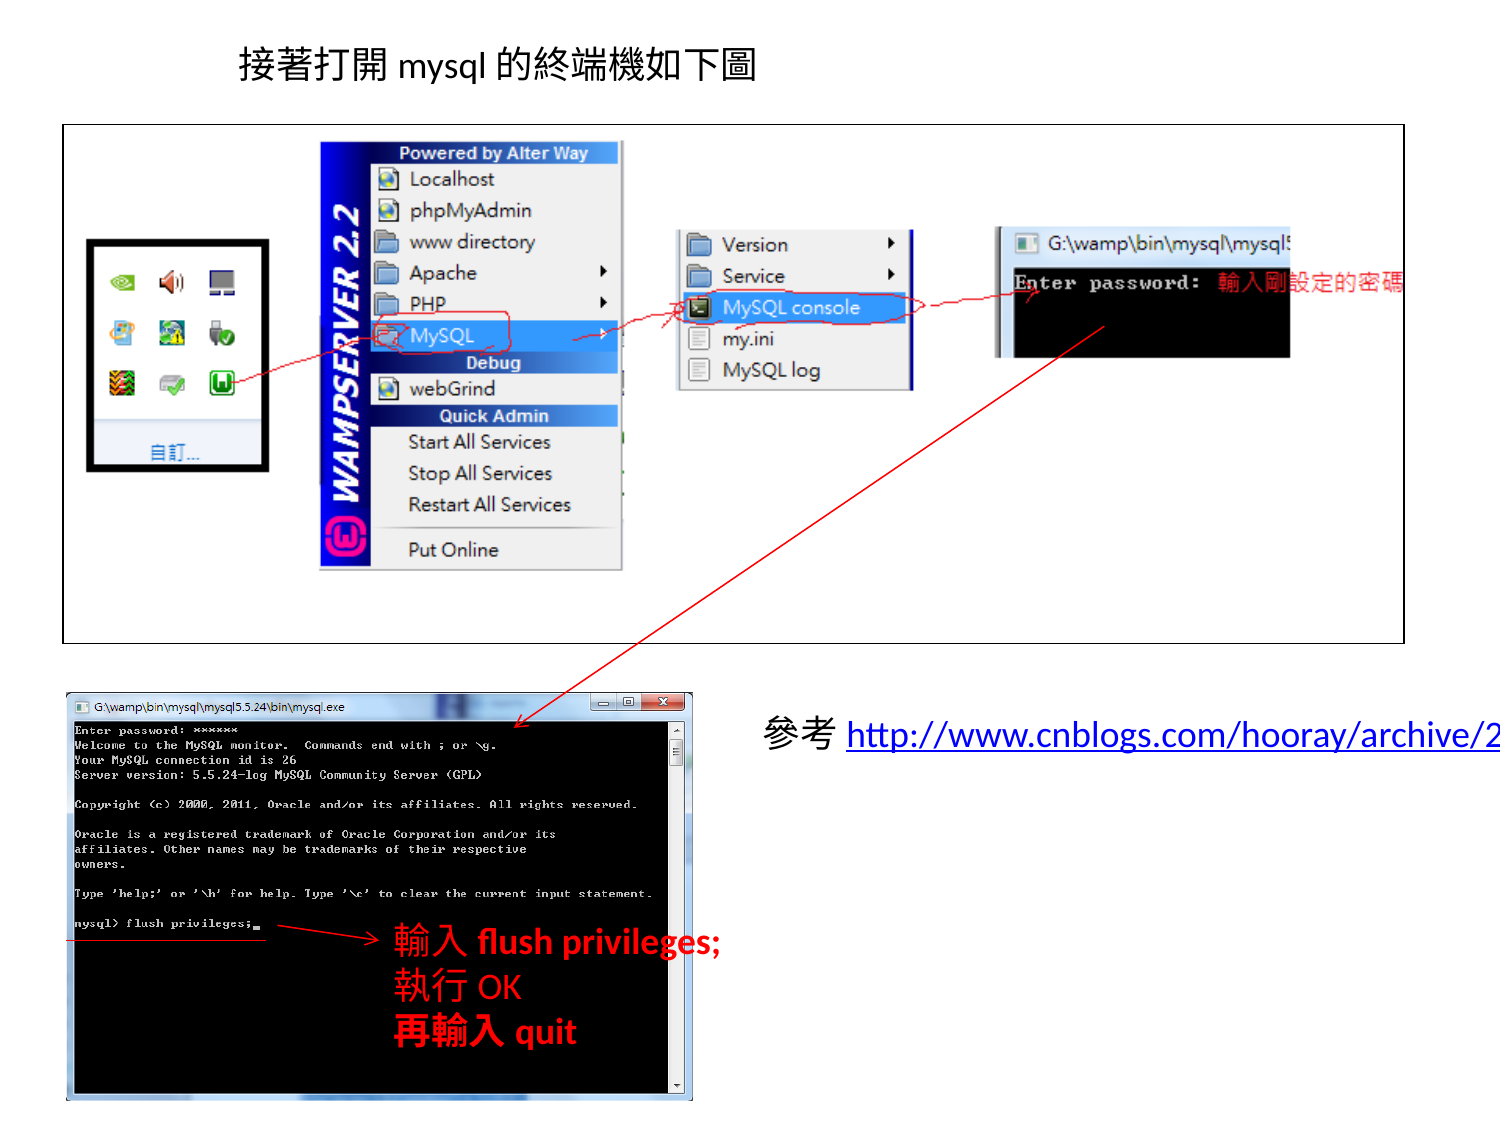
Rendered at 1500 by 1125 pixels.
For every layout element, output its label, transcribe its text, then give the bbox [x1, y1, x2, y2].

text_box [277, 925, 380, 941]
picture [65, 692, 693, 1101]
text_box 接著打開mysql的終端機如下圖 [223, 33, 773, 94]
text_box 輸入flush privileges; 執行OK 再輸入quit [697, 910, 737, 1060]
picture [63, 125, 1404, 643]
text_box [513, 326, 1105, 729]
text_box 參考http://www.cnblogs.com/hooray/archive/2011/07/23/2114792.html [747, 702, 1500, 763]
